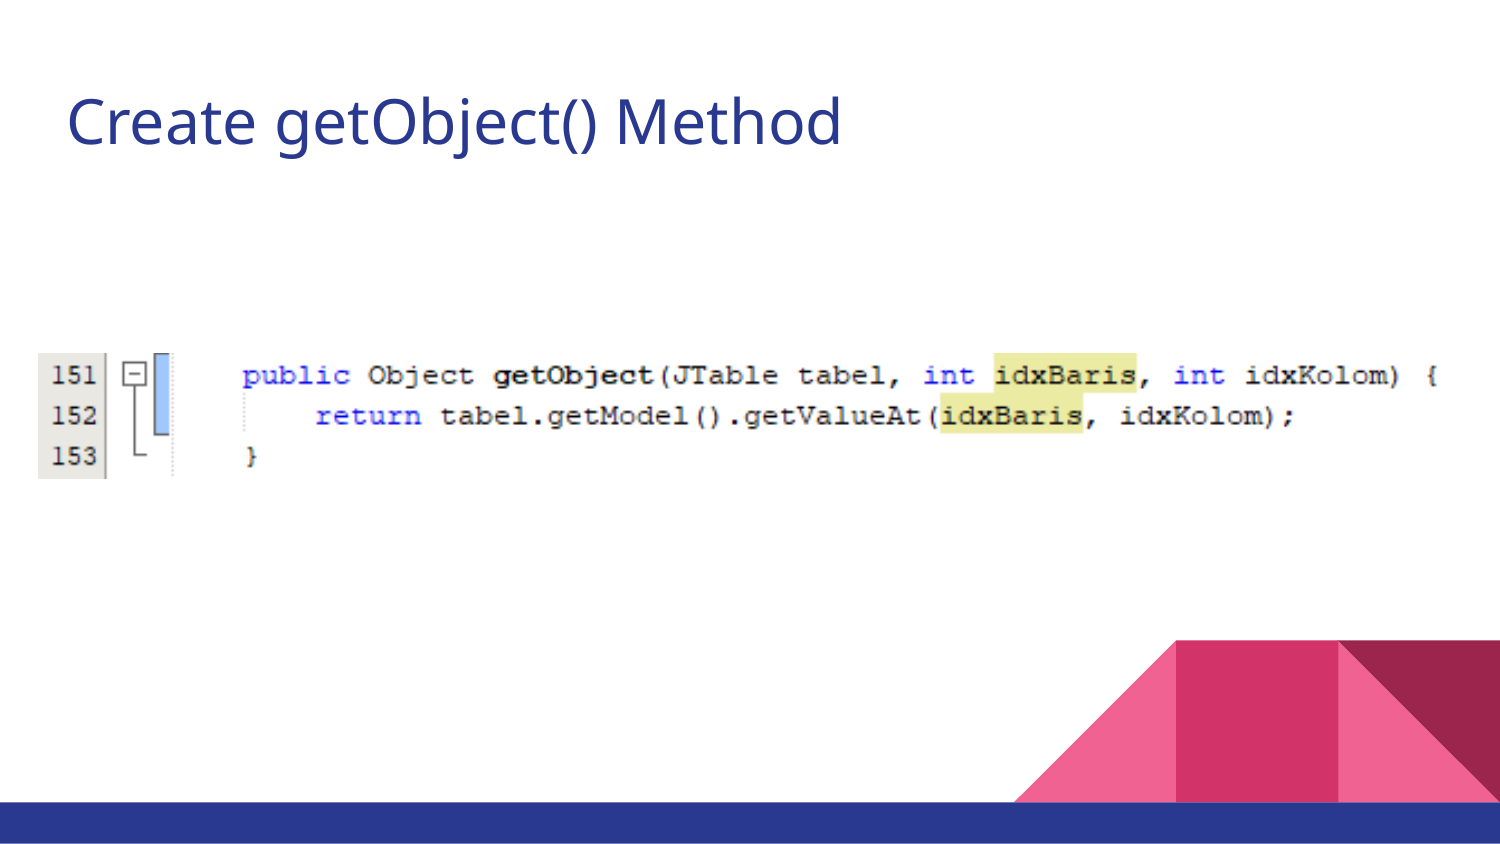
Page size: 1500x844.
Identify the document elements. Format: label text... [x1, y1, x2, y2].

picture [38, 353, 1467, 480]
title Create getObject() Method [51, 67, 1449, 167]
